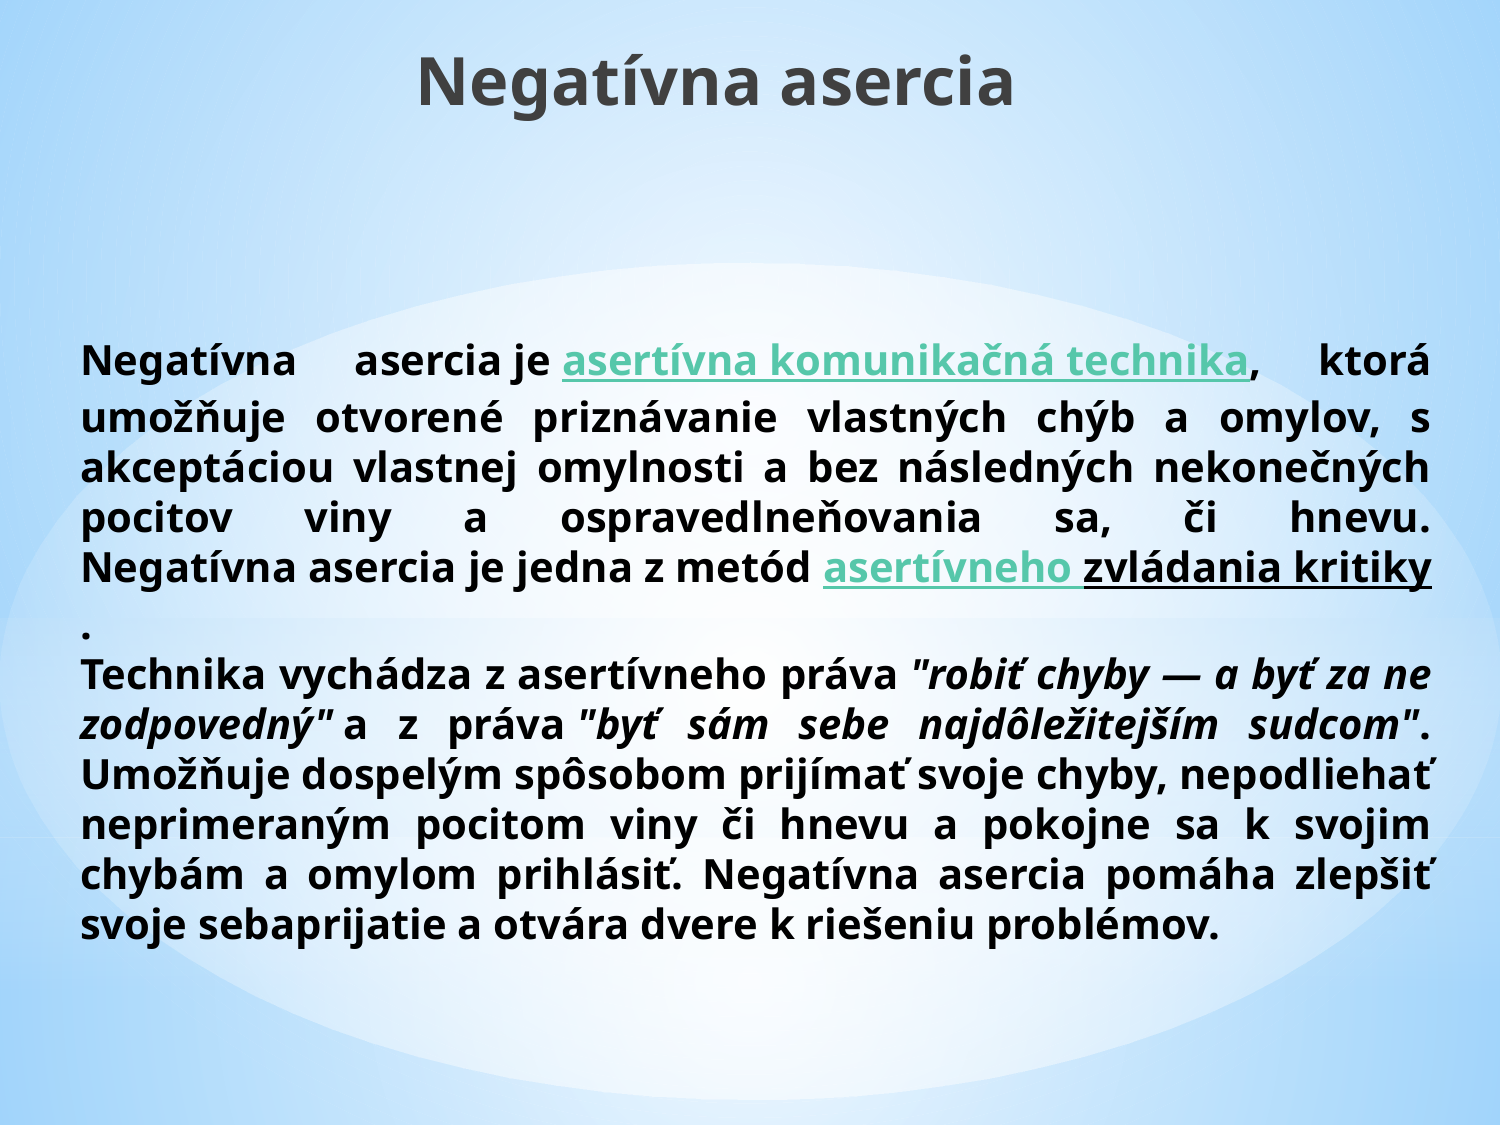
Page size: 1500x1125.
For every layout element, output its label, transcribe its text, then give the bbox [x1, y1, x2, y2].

title Negatívna asercia je asertívna komunikačná technika, ktorá umožňuje otvorené priznávanie vlastných chýb a omylov, s akceptáciou vlastnej omylnosti a bez následných nekonečných pocitov viny a ospravedlneňovania sa, či hnevu. Negatívna asercia je jedna z metód asertívneho zvládania kritiky. Technika vychádza z asertívneho práva "robiť chyby — a byť za ne zodpovedný" a z práva "byť sám sebe najdôležitejším sudcom". Umožňuje dospelým spôsobom prijímať svoje chyby, nepodliehať neprimeraným pocitom viny či hnevu a pokojne sa k svojim chybám a omylom prihlásiť. Negatívna asercia pomáha zlepšiť svoje sebaprijatie a otvára dvere k riešeniu problémov. [64, 326, 1447, 1083]
list Negatívna asercia [187, 30, 1238, 173]
